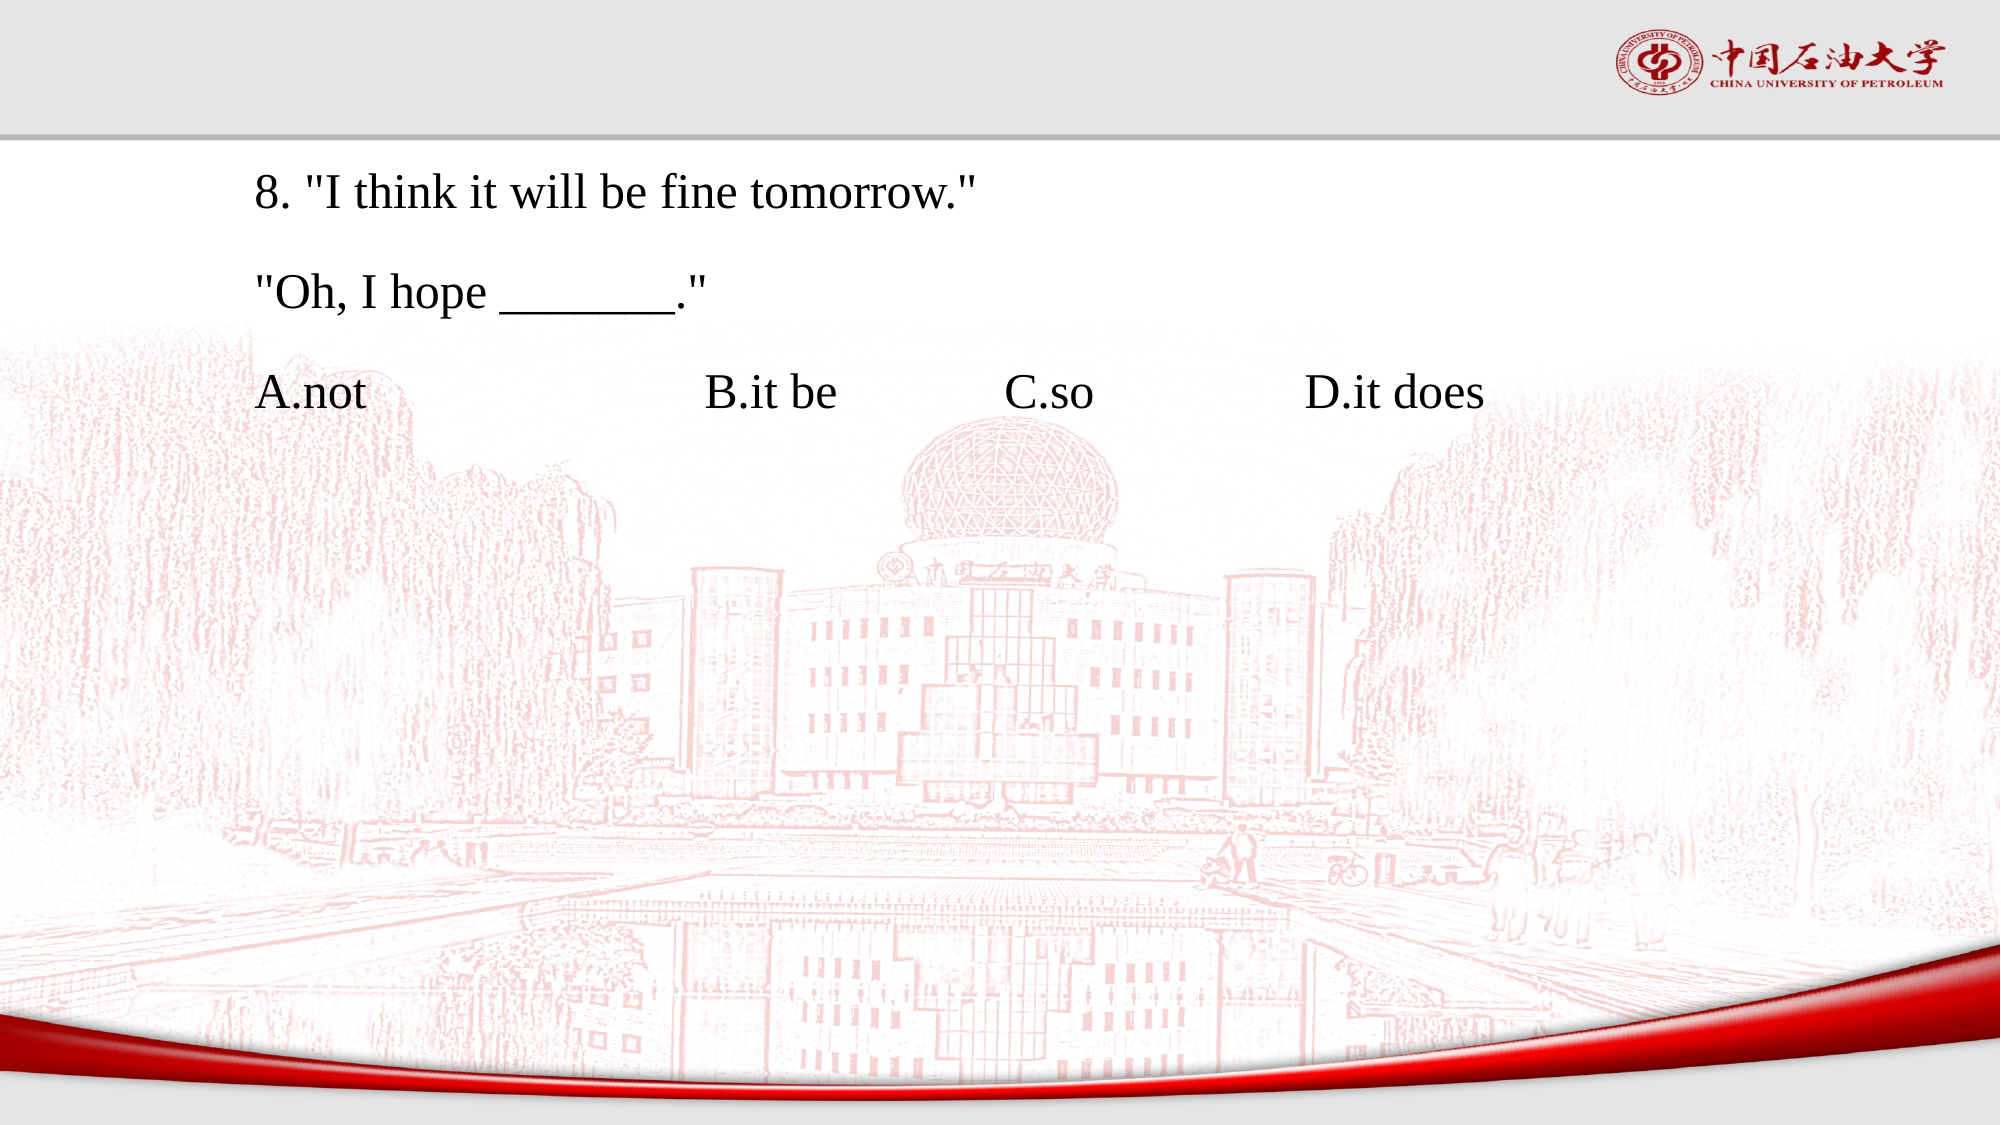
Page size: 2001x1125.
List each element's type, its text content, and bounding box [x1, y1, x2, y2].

picture [0, 0, 2000, 1125]
list 8. "I think it will be fine tomorrow." "Oh, I hope _______." A.not B.it be C.so D.it does [239, 120, 1762, 1125]
title [394, 22, 1661, 121]
